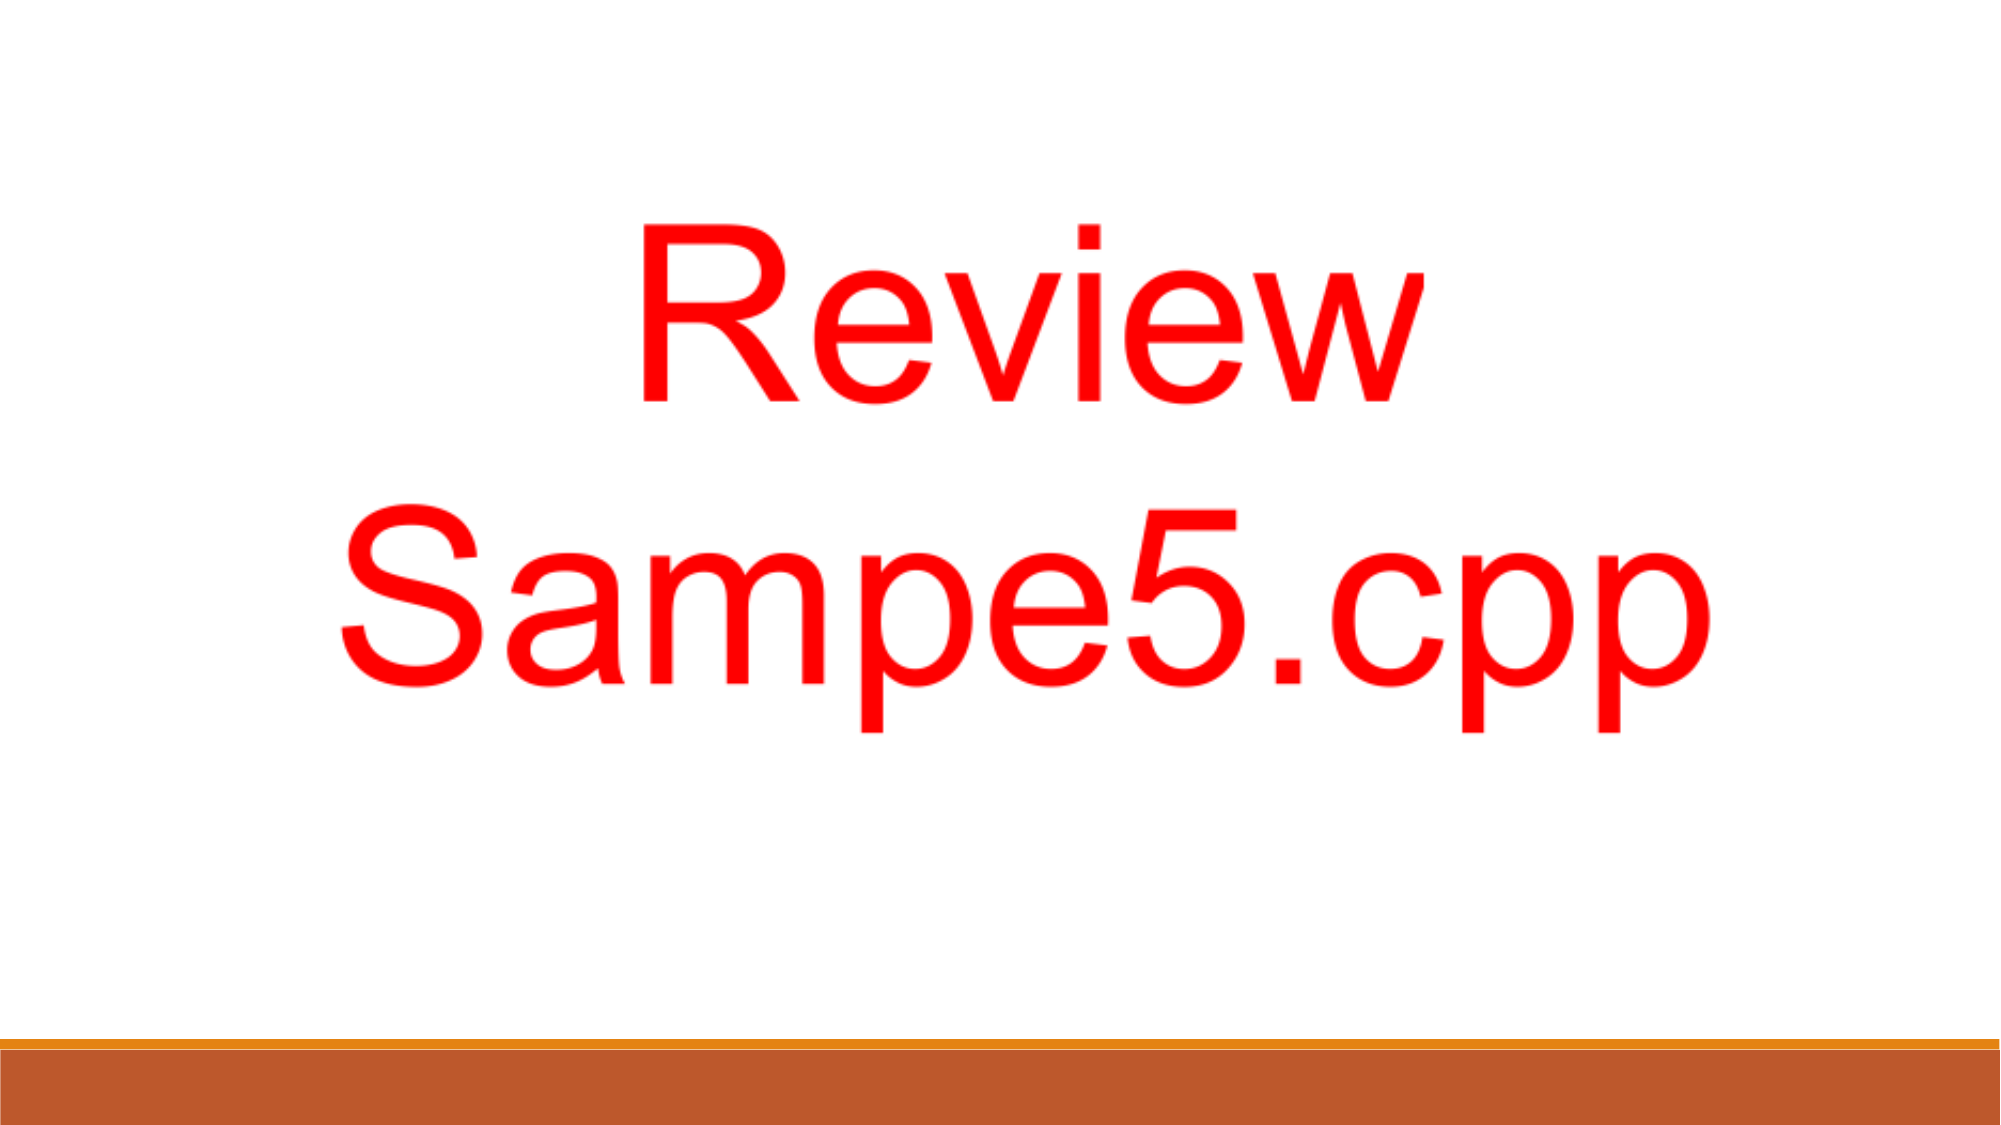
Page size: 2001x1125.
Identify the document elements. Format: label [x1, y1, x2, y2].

picture [311, 173, 1763, 852]
